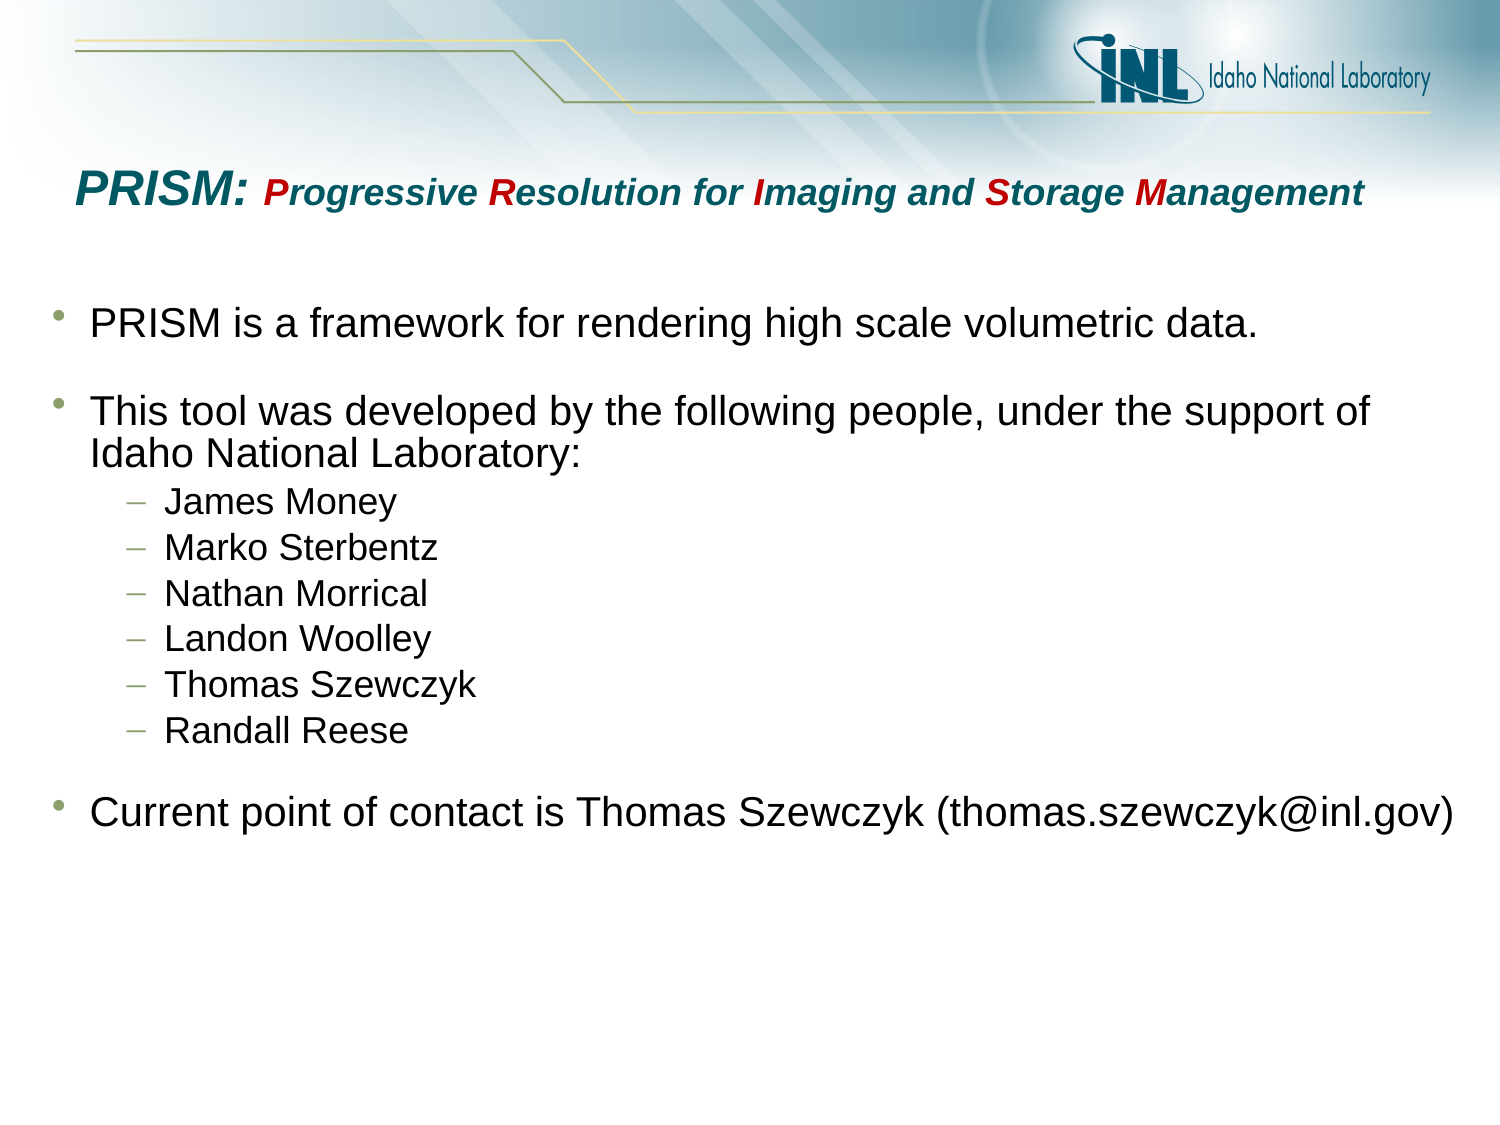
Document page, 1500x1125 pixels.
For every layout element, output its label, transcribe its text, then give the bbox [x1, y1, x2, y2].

list PRISM is a framework for rendering high scale volumetric data. This tool was developed by the following people, under the support of Idaho National Laboratory: James Money Marko Sterbentz Nathan Morrical Landon Woolley Thomas Szewczyk Randall Reese Current point of contact is Thomas Szewczyk (thomas.szewczyk@inl.gov) [51, 295, 1482, 1038]
title PRISM: Progressive Resolution for Imaging and Storage Management [74, 164, 1425, 255]
picture [0, 0, 1500, 202]
